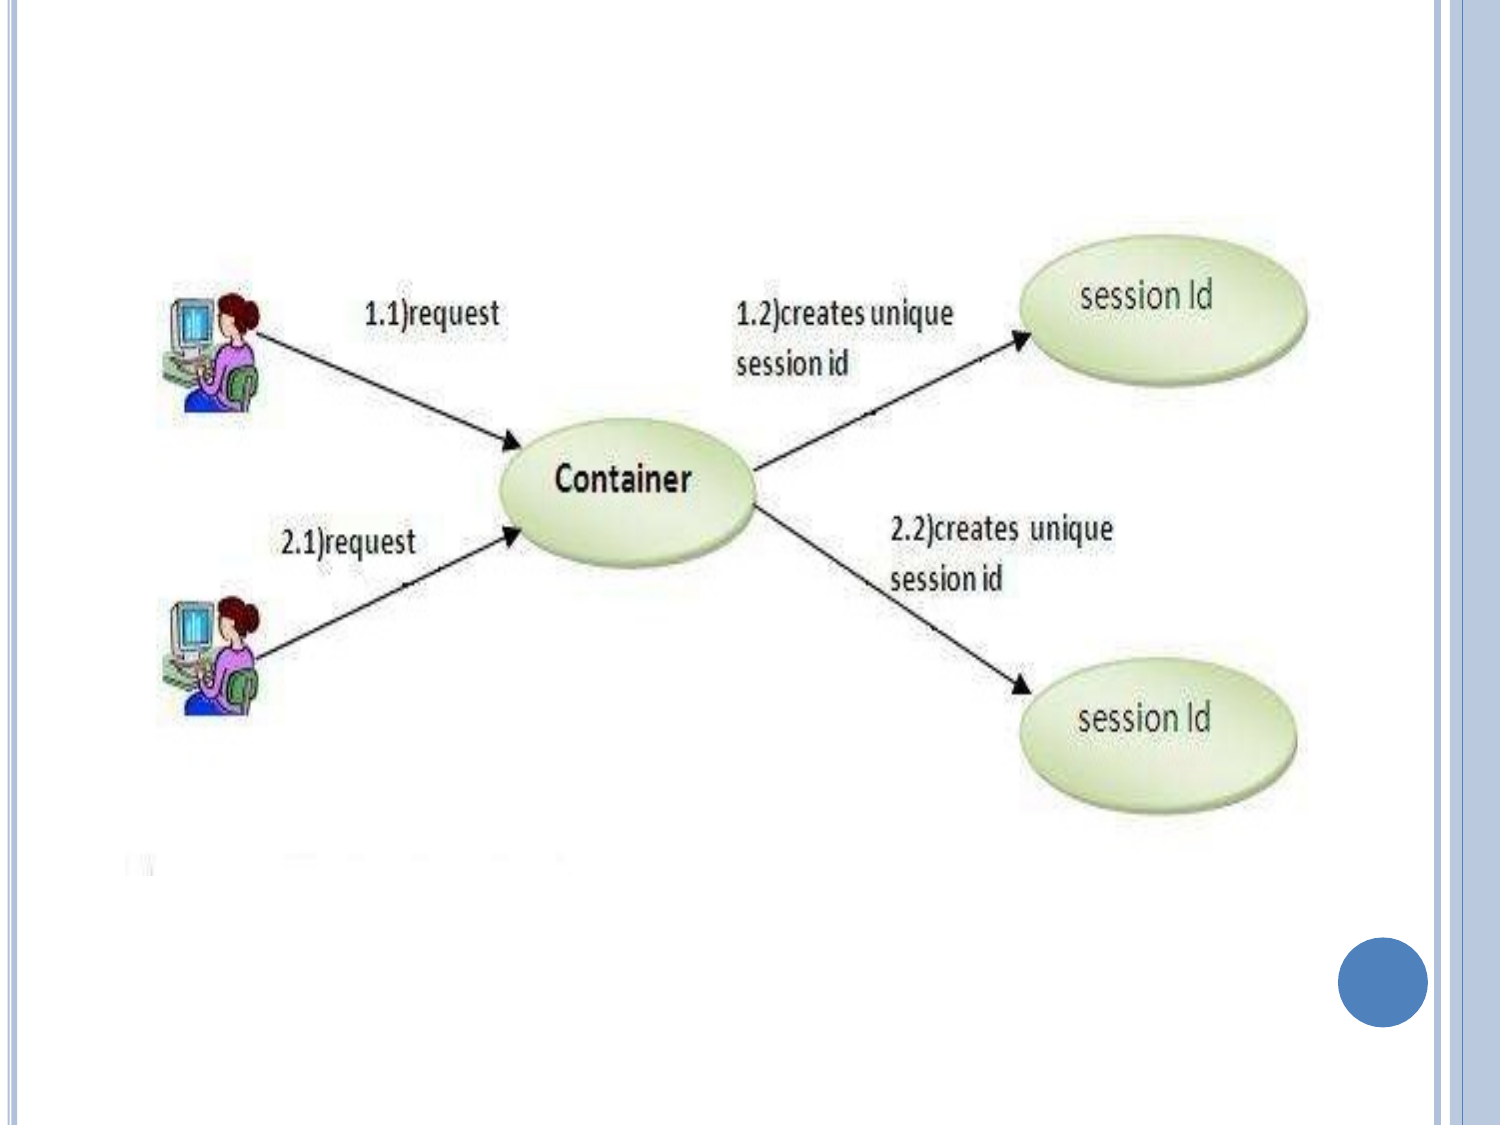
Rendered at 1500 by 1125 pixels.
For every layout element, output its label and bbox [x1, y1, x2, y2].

picture [124, 214, 1324, 877]
